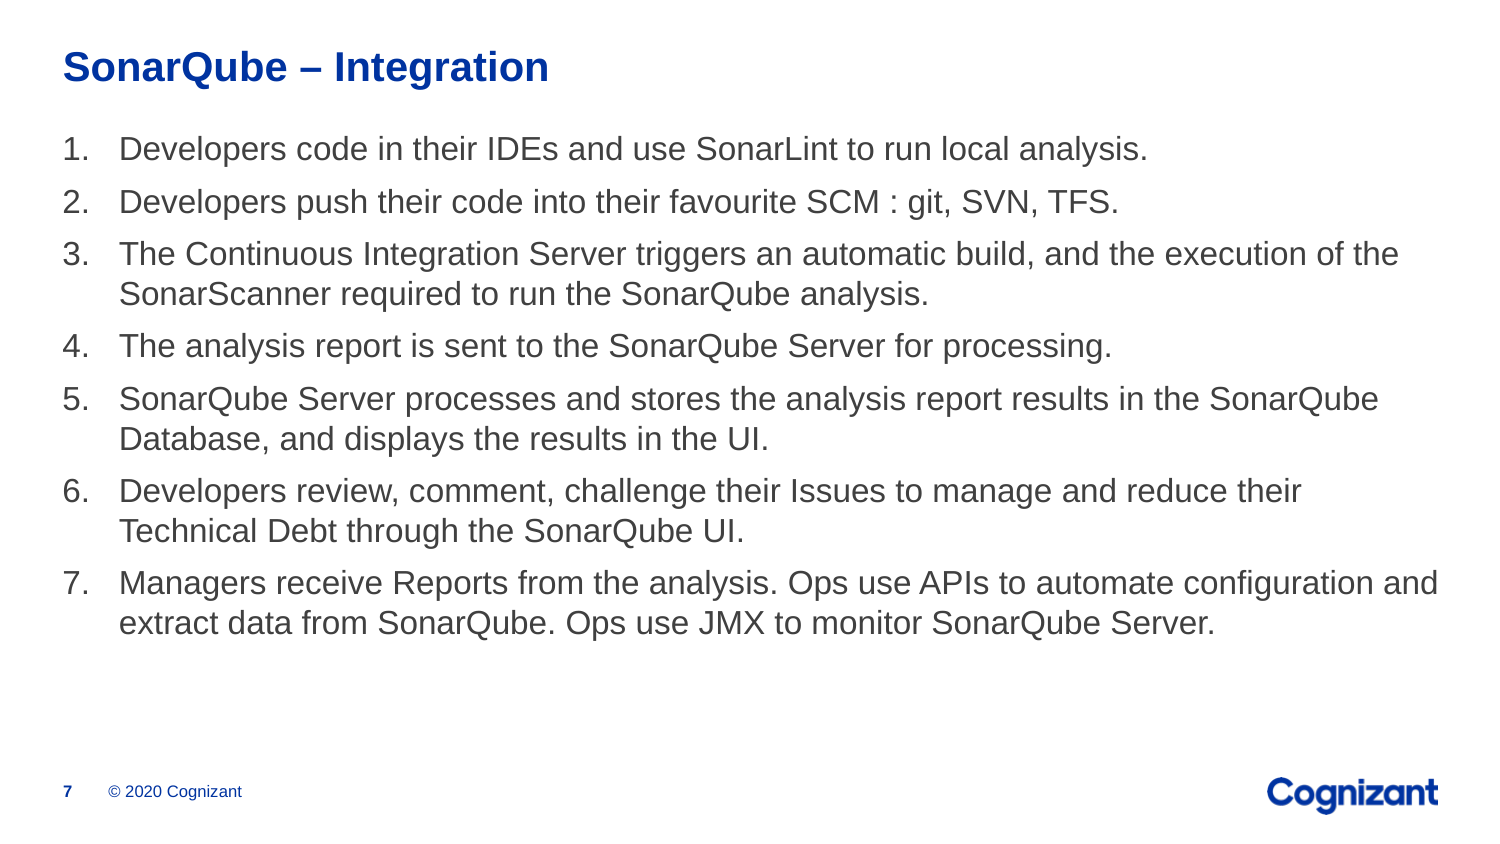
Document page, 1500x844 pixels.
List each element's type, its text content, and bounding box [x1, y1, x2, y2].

slide_number 7 [63, 780, 101, 801]
footer © 2020 Cognizant [108, 770, 859, 801]
list Developers code in their IDEs and use SonarLint to run local analysis. Developers push their code into their favourite SCM : git, SVN, TFS. The Continuous Integration Server triggers an automatic build, and the execution of the SonarScanner required to run the SonarQube analysis. The analysis report is sent to the SonarQube Server for processing. SonarQube Server processes and stores the analysis report results in the SonarQube Database, and displays the results in the UI. Developers review, comment, challenge their Issues to manage and reduce their Technical Debt through the SonarQube UI. Managers receive Reports from the analysis. Ops use APIs to automate configuration and extract data from SonarQube. Ops use JMX to monitor SonarQube Server. [62, 127, 1444, 734]
title SonarQube – Integration [63, 45, 1444, 127]
picture [1267, 777, 1438, 815]
